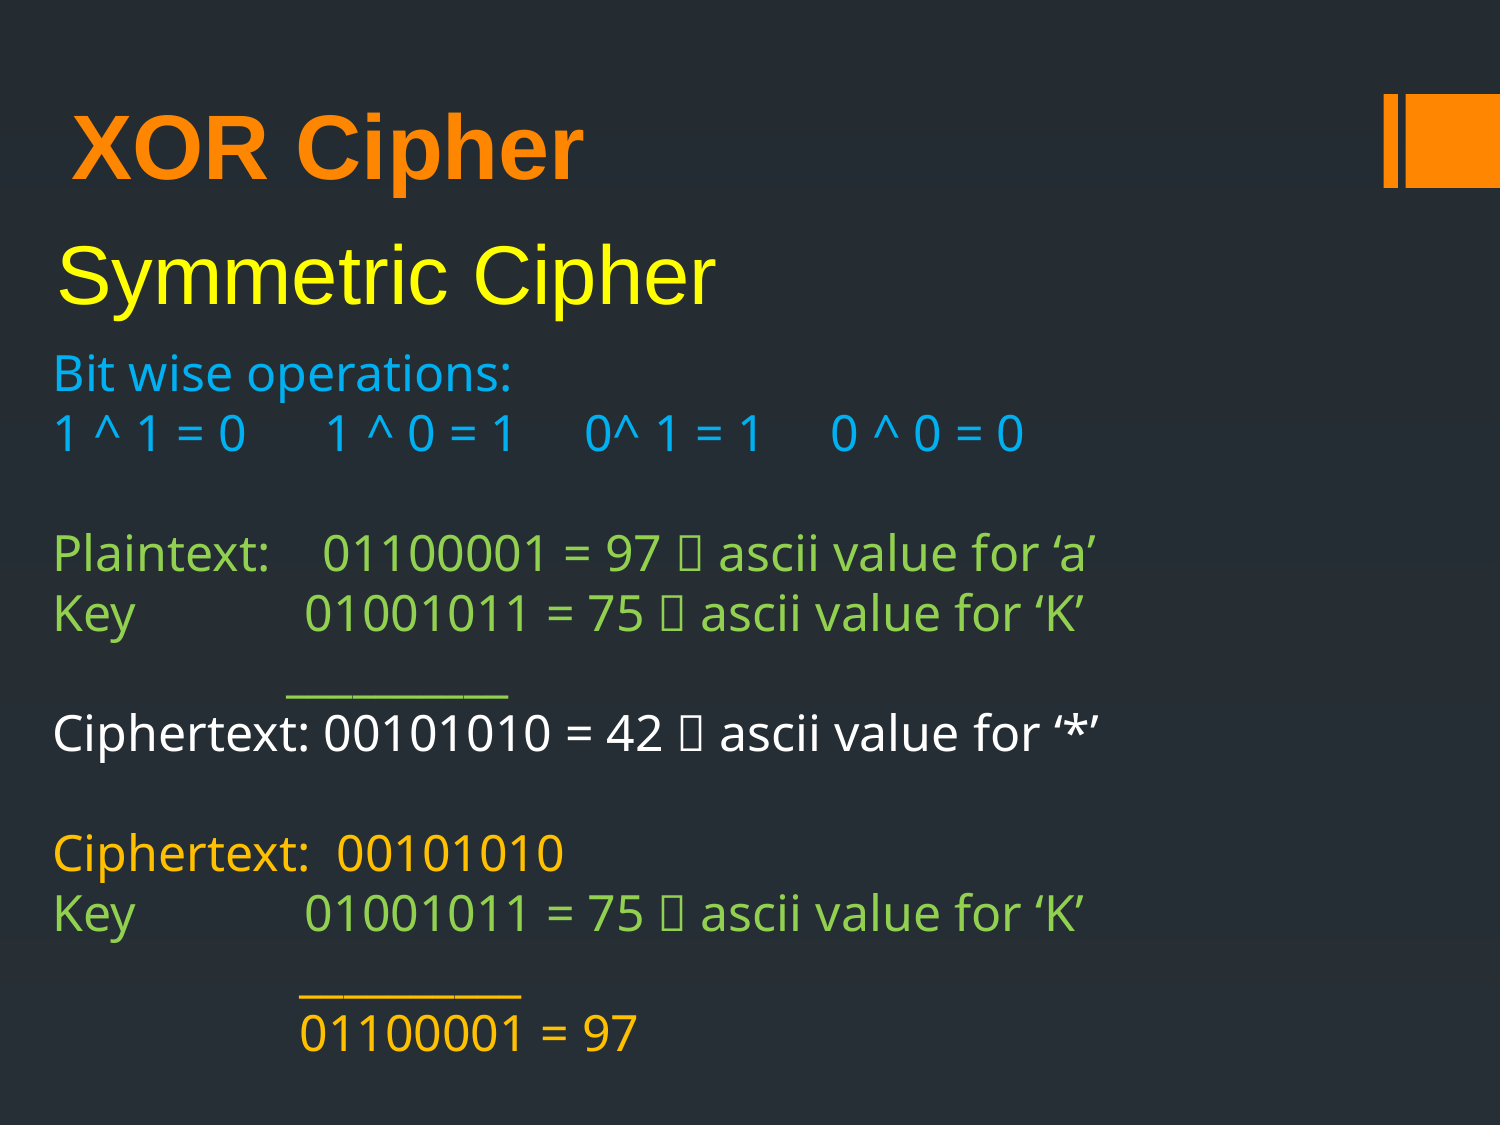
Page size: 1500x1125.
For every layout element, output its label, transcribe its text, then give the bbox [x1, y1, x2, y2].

text_box Bit wise operations: 1 ^ 1 = 0 1 ^ 0 = 1 0^ 1 = 1 0 ^ 0 = 0 Plaintext: 01100001 = 97  ascii value for ‘a’ Key 01001011 = 75  ascii value for ‘K’ __________ Ciphertext: 00101010 = 42  ascii value for ‘*’ Ciphertext: 00101010 Key 01001011 = 75  ascii value for ‘K’ __________ 01100001 = 97 [37, 154, 1413, 1125]
text_box XOR Cipher [0, 87, 1500, 205]
